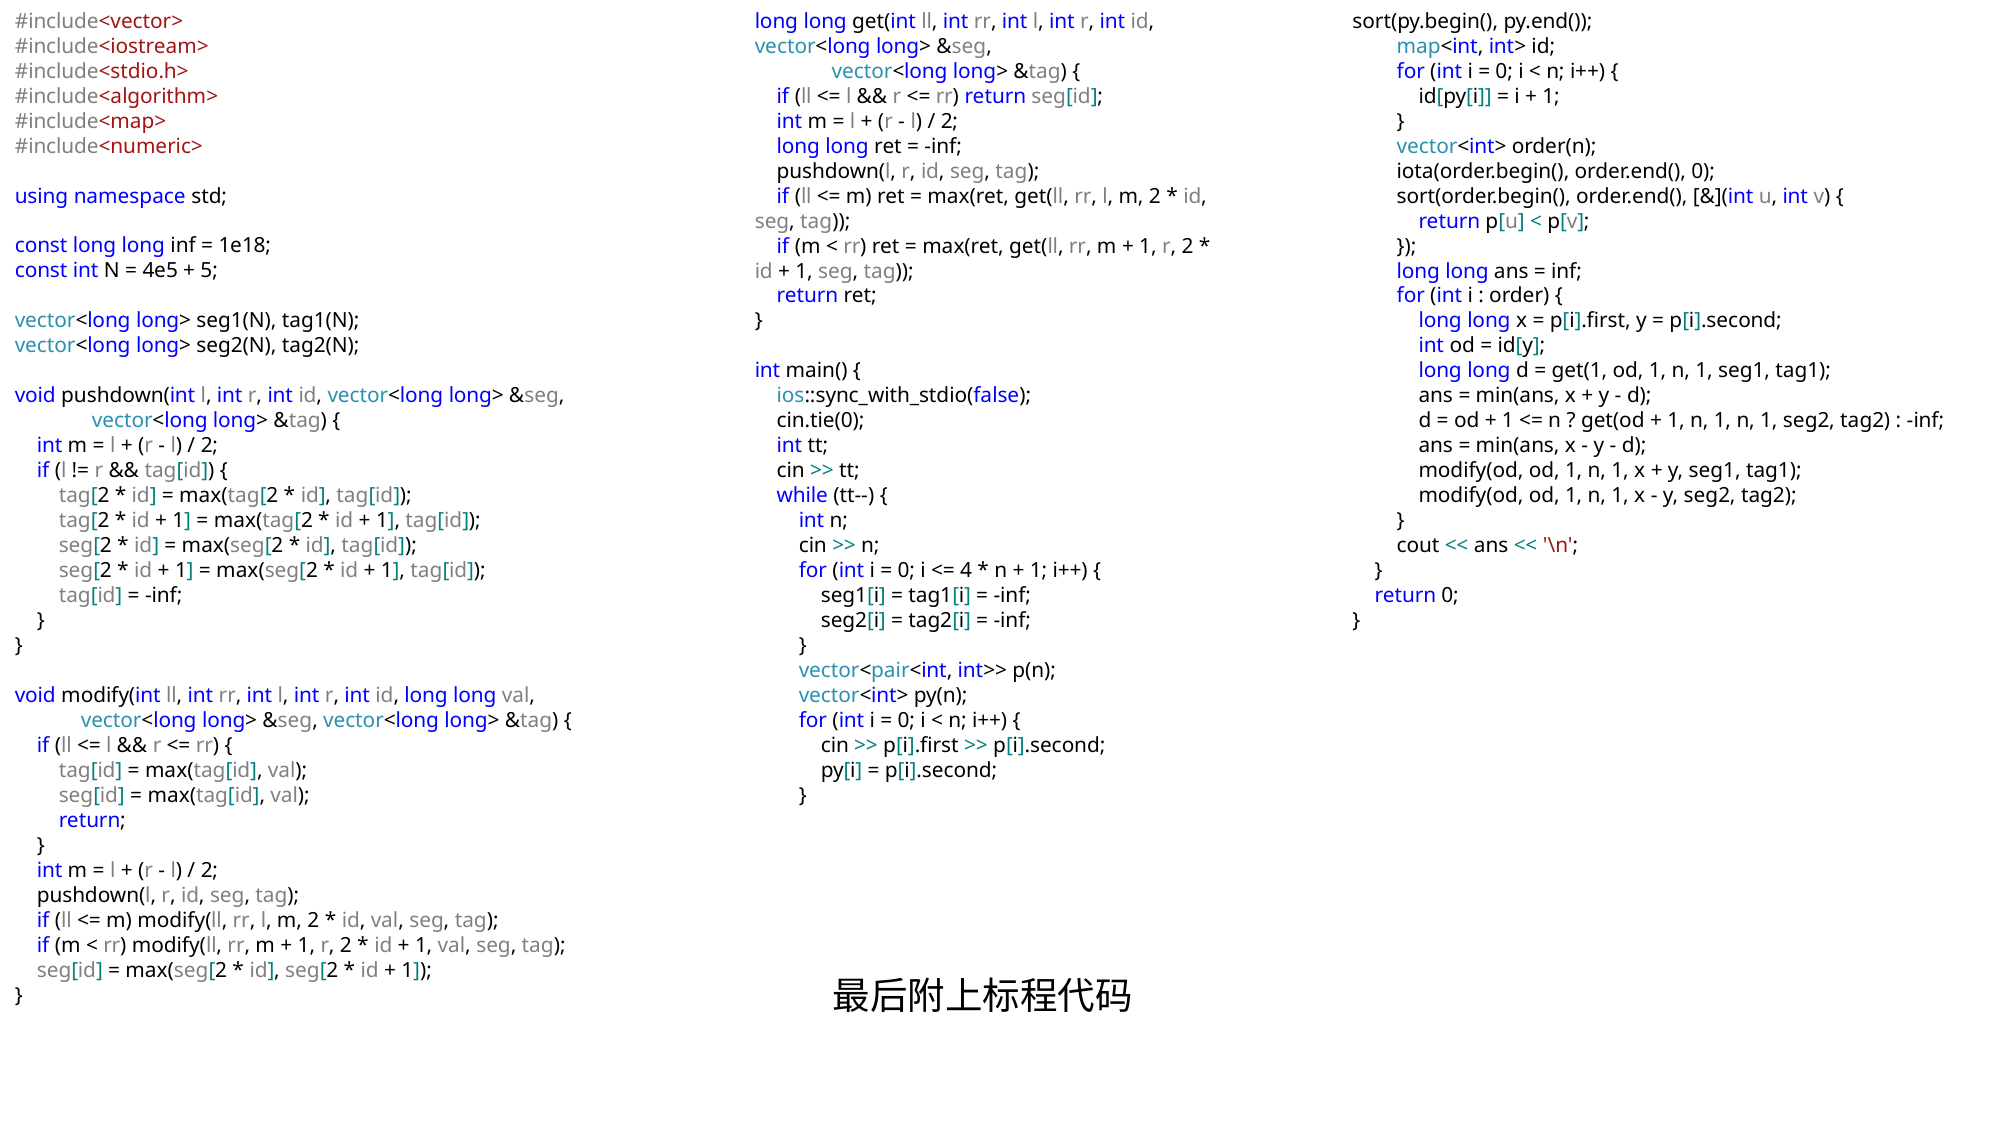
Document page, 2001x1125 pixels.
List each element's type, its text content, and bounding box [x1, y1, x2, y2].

text_box 最后附上标程代码 [817, 964, 1150, 1025]
text_box sort(py.begin(), py.end()); map<int, int> id; for (int i = 0; i < n; i++) { id[py[i]] = i + 1; } vector<int> order(n); iota(order.begin(), order.end(), 0); sort(order.begin(), order.end(), [&](int u, int v) { return p[u] < p[v]; }); long long ans = inf; for (int i : order) { long long x = p[i].first, y = p[i].second; int od = id[y]; long long d = get(1, od, 1, n, 1, seg1, tag1); ans = min(ans, x + y - d); d = od + 1 <= n ? get(od + 1, n, 1, n, 1, seg2, tag2) : -inf; ans = min(ans, x - y - d); modify(od, od, 1, n, 1, x + y, seg1, tag1); modify(od, od, 1, n, 1, x - y, seg2, tag2); } cout << ans << '\n'; } return 0; } [1337, 0, 2000, 640]
text_box long long get(int ll, int rr, int l, int r, int id, vector<long long> &seg, vector<long long> &tag) { if (ll <= l && r <= rr) return seg[id]; int m = l + (r - l) / 2; long long ret = -inf; pushdown(l, r, id, seg, tag); if (ll <= m) ret = max(ret, get(ll, rr, l, m, 2 * id, seg, tag)); if (m < rr) ret = max(ret, get(ll, rr, m + 1, r, 2 * id + 1, seg, tag)); return ret; } int main() { ios::sync_with_stdio(false); cin.tie(0); int tt; cin >> tt; while (tt--) { int n; cin >> n; for (int i = 0; i <= 4 * n + 1; i++) { seg1[i] = tag1[i] = -inf; seg2[i] = tag2[i] = -inf; } vector<pair<int, int>> p(n); vector<int> py(n); for (int i = 0; i < n; i++) { cin >> p[i].first >> p[i].second; py[i] = p[i].second; } [739, 0, 1228, 840]
text_box #include<vector> #include<iostream> #include<stdio.h> #include<algorithm> #include<map> #include<numeric> using namespace std; const long long inf = 1e18; const int N = 4e5 + 5; vector<long long> seg1(N), tag1(N); vector<long long> seg2(N), tag2(N); void pushdown(int l, int r, int id, vector<long long> &seg, vector<long long> &tag) { int m = l + (r - l) / 2; if (l != r && tag[id]) { tag[2 * id] = max(tag[2 * id], tag[id]); tag[2 * id + 1] = max(tag[2 * id + 1], tag[id]); seg[2 * id] = max(seg[2 * id], tag[id]); seg[2 * id + 1] = max(seg[2 * id + 1], tag[id]); tag[id] = -inf; } } void modify(int ll, int rr, int l, int r, int id, long long val, vector<long long> &seg, vector<long long> &tag) { if (ll <= l && r <= rr) { tag[id] = max(tag[id], val); seg[id] = max(tag[id], val); return; } int m = l + (r - l) / 2; pushdown(l, r, id, seg, tag); if (ll <= m) modify(ll, rr, l, m, 2 * id, val, seg, tag); if (m < rr) modify(ll, rr, m + 1, r, 2 * id + 1, val, seg, tag); seg[id] = max(seg[2 * id], seg[2 * id + 1]); } [0, 0, 699, 1064]
